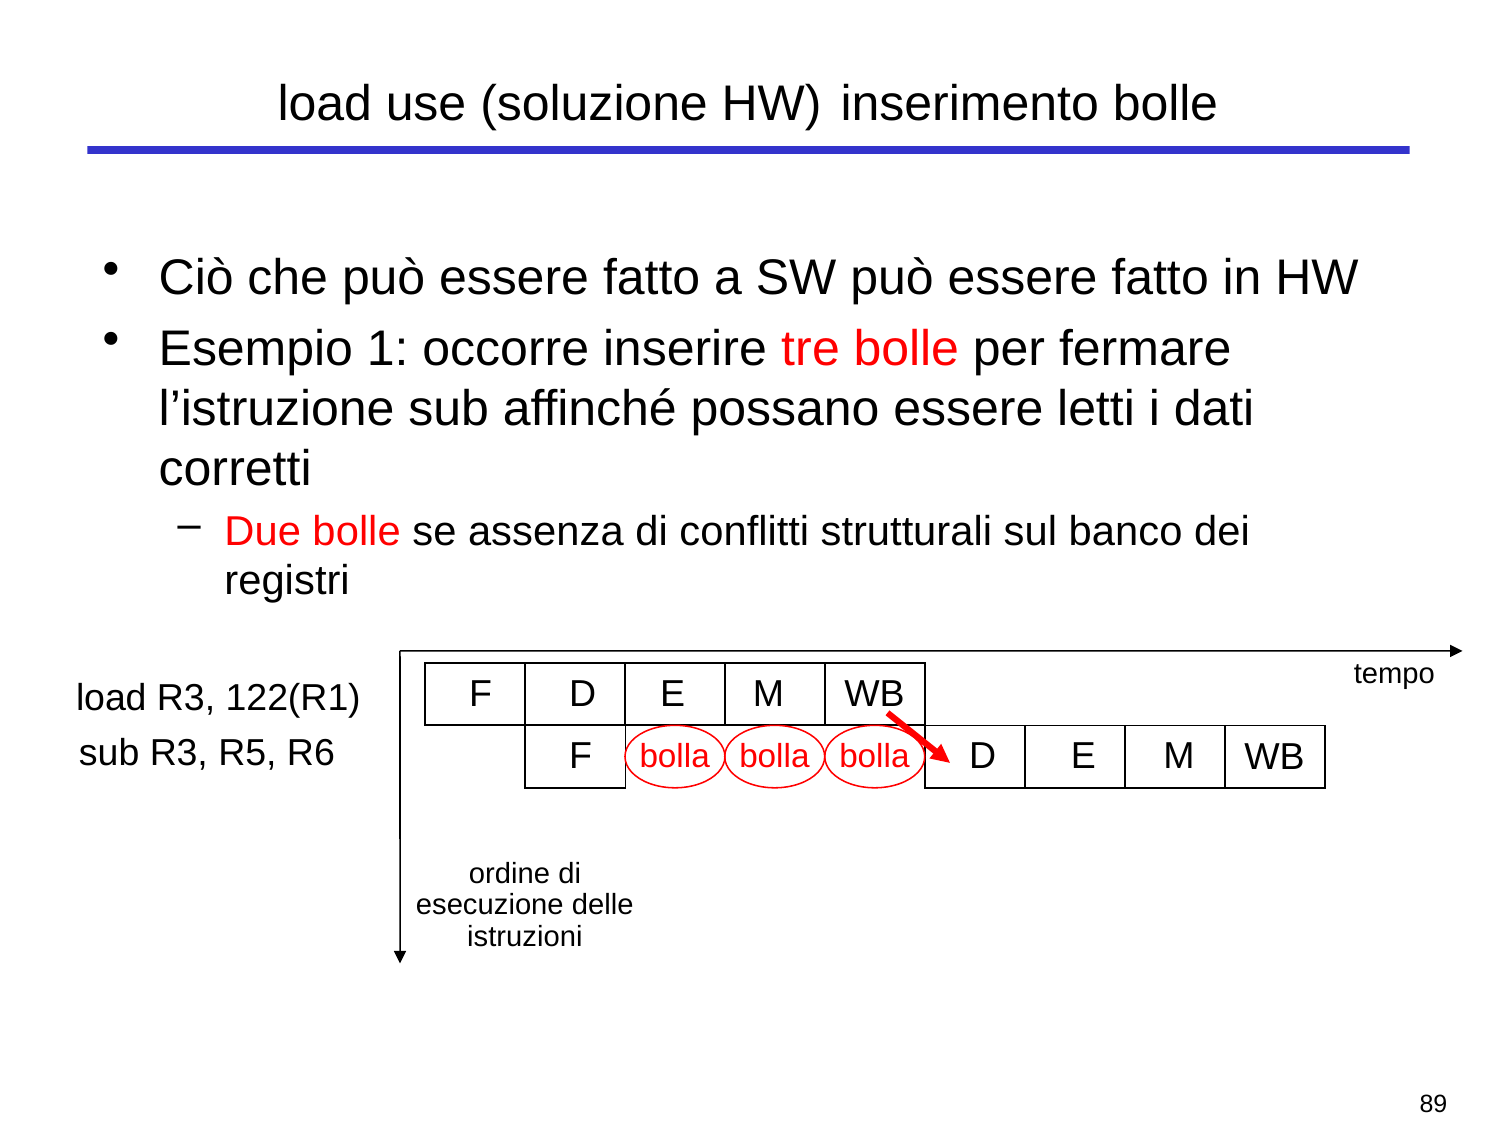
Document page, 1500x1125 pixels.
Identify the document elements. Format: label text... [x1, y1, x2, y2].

list Ciò che può essere fatto a SW può essere fatto in HW Esempio 1: occorre inserire tre bolle per fermare l’istruzione sub affinché possano essere letti i dati corretti Due bolle se assenza di conflitti strutturali sul banco dei registri [87, 237, 1400, 649]
slide_number 88 [1149, 1049, 1463, 1125]
title load use (soluzione HW) inserimento bolle [91, 37, 1405, 151]
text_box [59, 650, 1463, 964]
